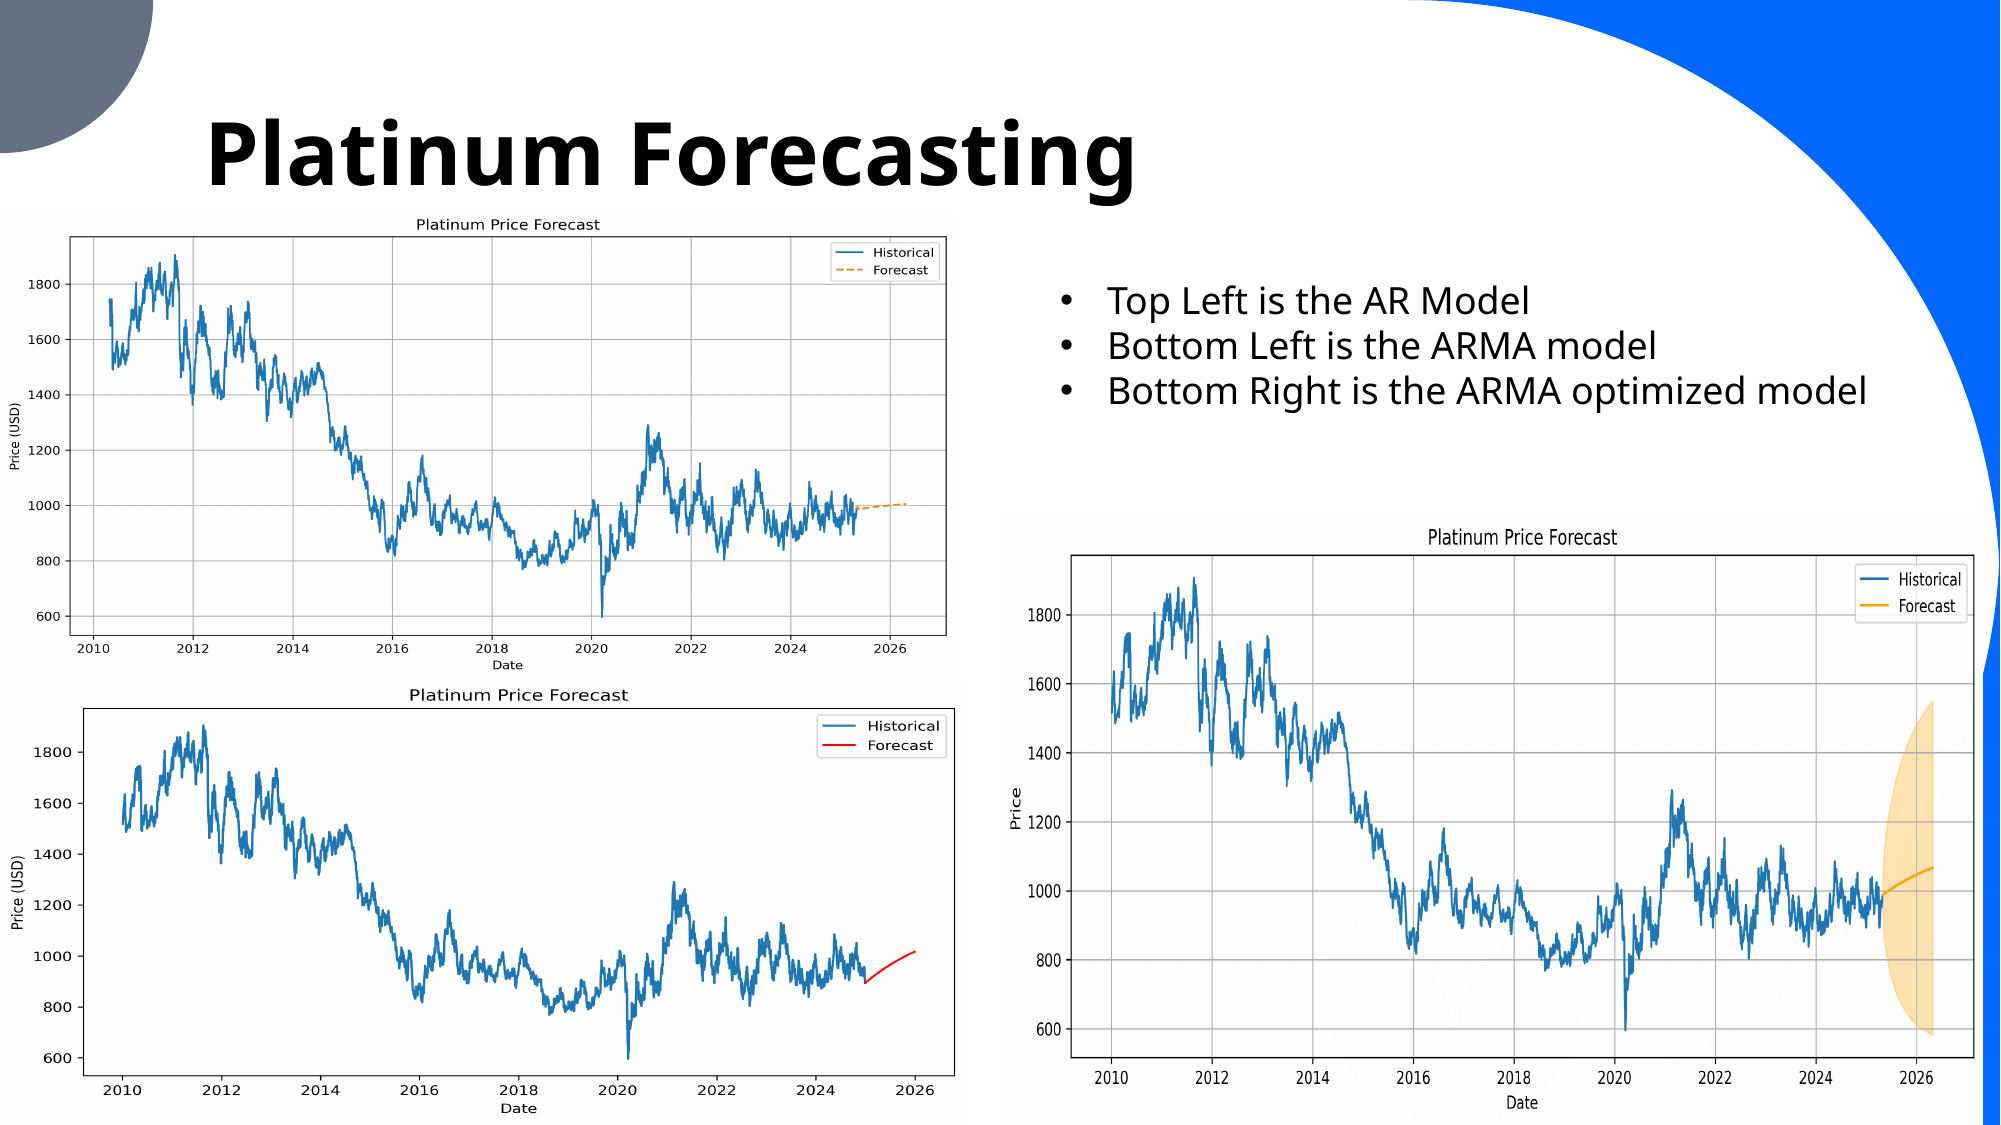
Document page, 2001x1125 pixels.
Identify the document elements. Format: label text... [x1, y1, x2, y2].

text_box Top Left is the AR Model Bottom Left is the ARMA model Bottom Right is the ARMA optimized model [1045, 269, 1885, 419]
picture [999, 515, 1983, 1125]
picture [0, 210, 965, 1125]
title Platinum Forecasting [190, 16, 1795, 211]
